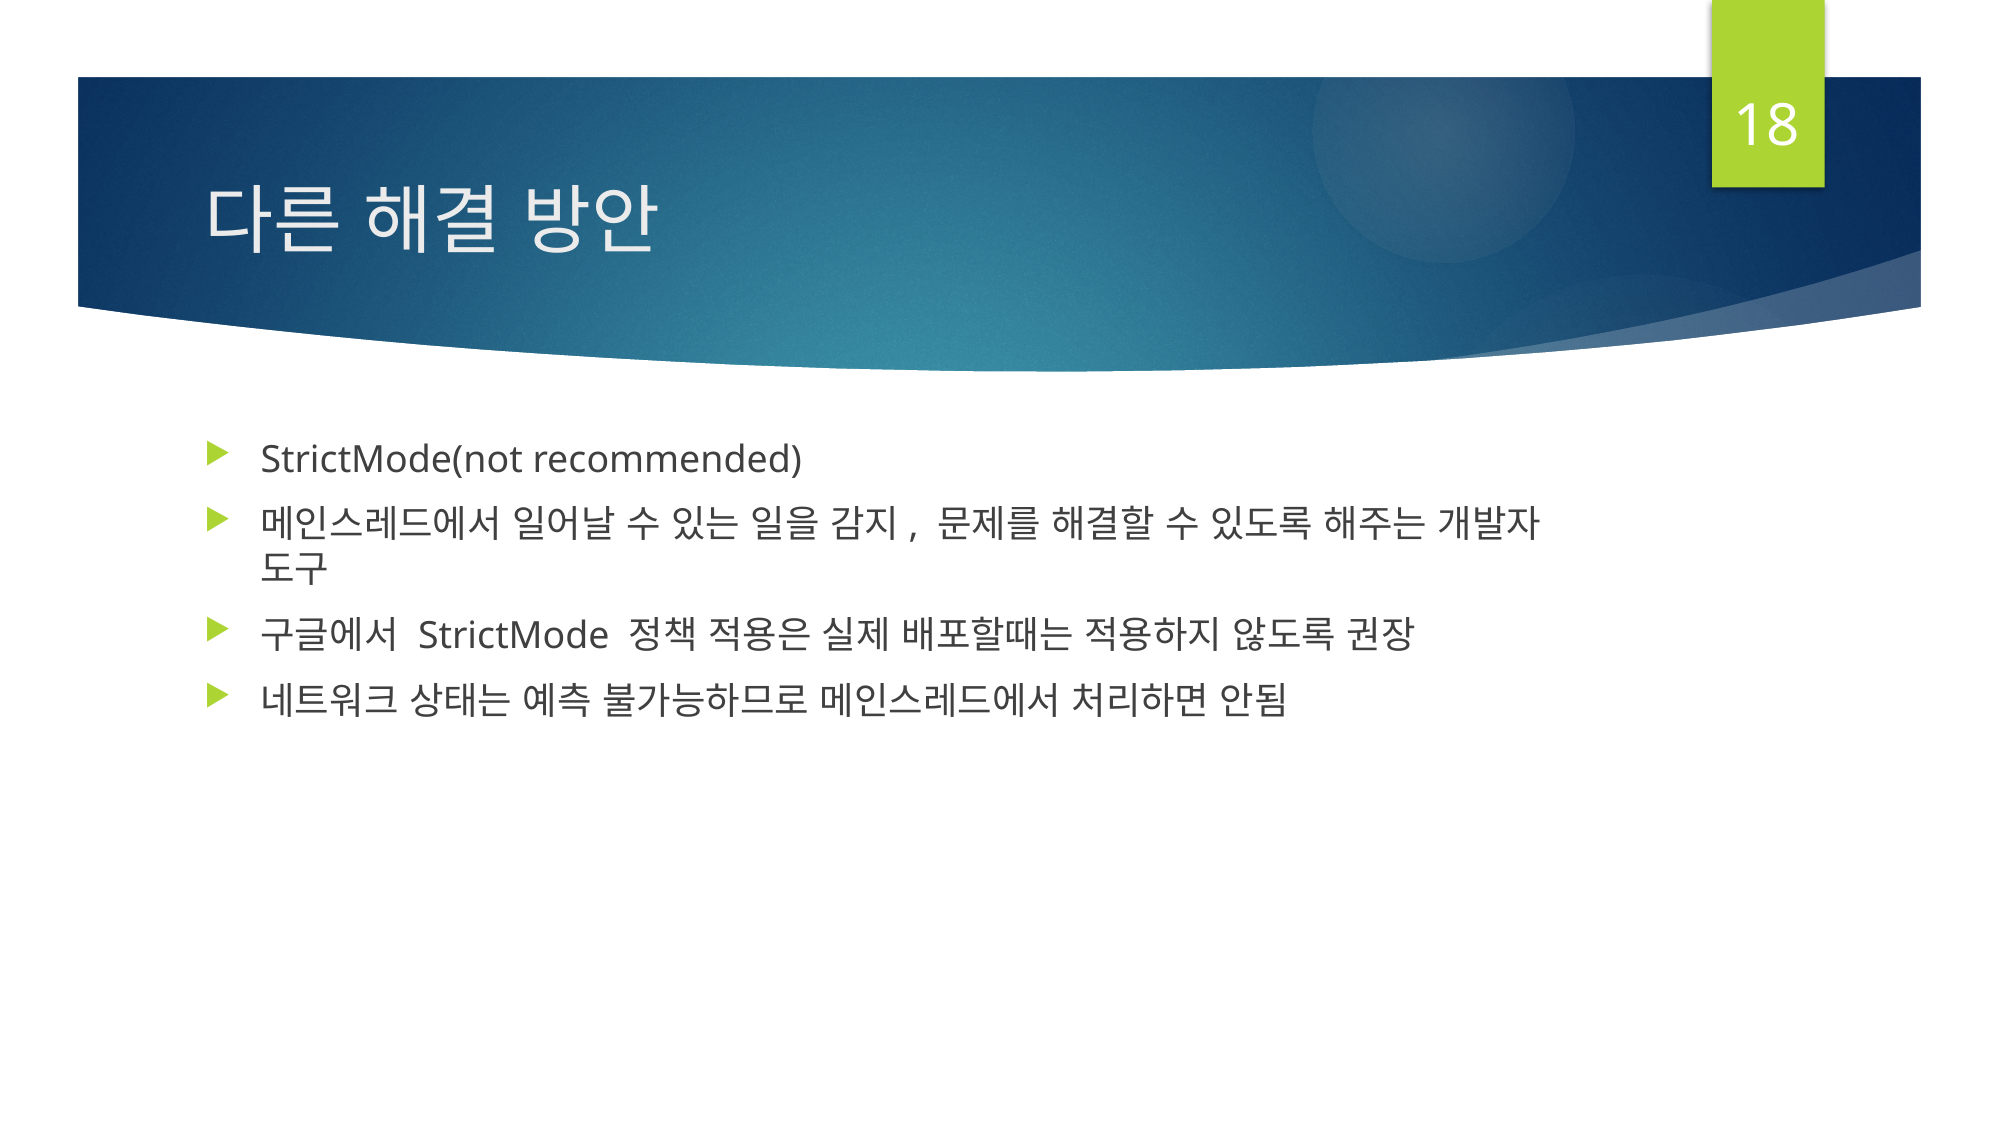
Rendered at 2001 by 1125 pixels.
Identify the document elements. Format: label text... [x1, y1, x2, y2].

title 다른 해결 방안 [189, 159, 1627, 276]
slide_number 18 [1698, 48, 1836, 175]
list StrictMode(not recommended) 메인스레드에서 일어날 수 있는 일을 감지, 문제를 해결할 수 있도록 해주는 개발자 도구 구글에서 StrictMode 정책 적용은 실제 배포할때는 적용하지 않도록 권장 네트워크 상태는 예측 불가능하므로 메인스레드에서 처리하면 안됨 [189, 427, 1627, 988]
